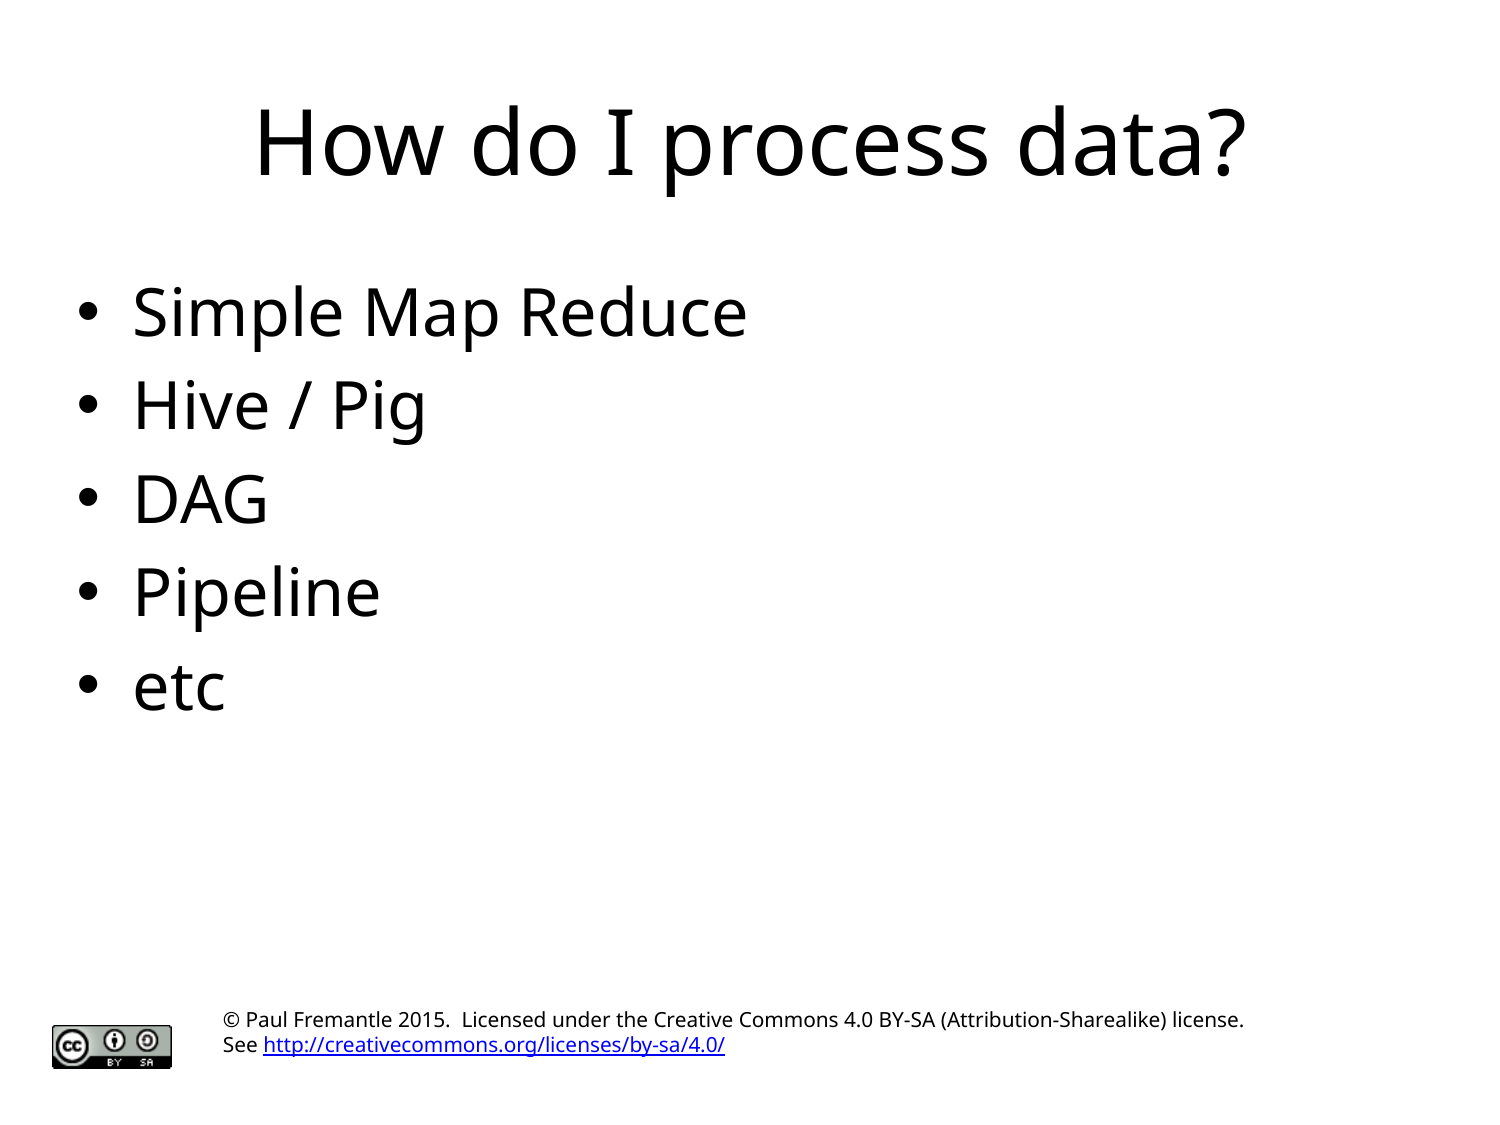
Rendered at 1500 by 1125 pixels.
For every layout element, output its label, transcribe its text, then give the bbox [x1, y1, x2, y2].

picture [52, 1025, 172, 1069]
list Simple Map Reduce Hive / Pig DAG Pipeline etc [61, 262, 1412, 1005]
title How do I process data? [75, 45, 1425, 233]
